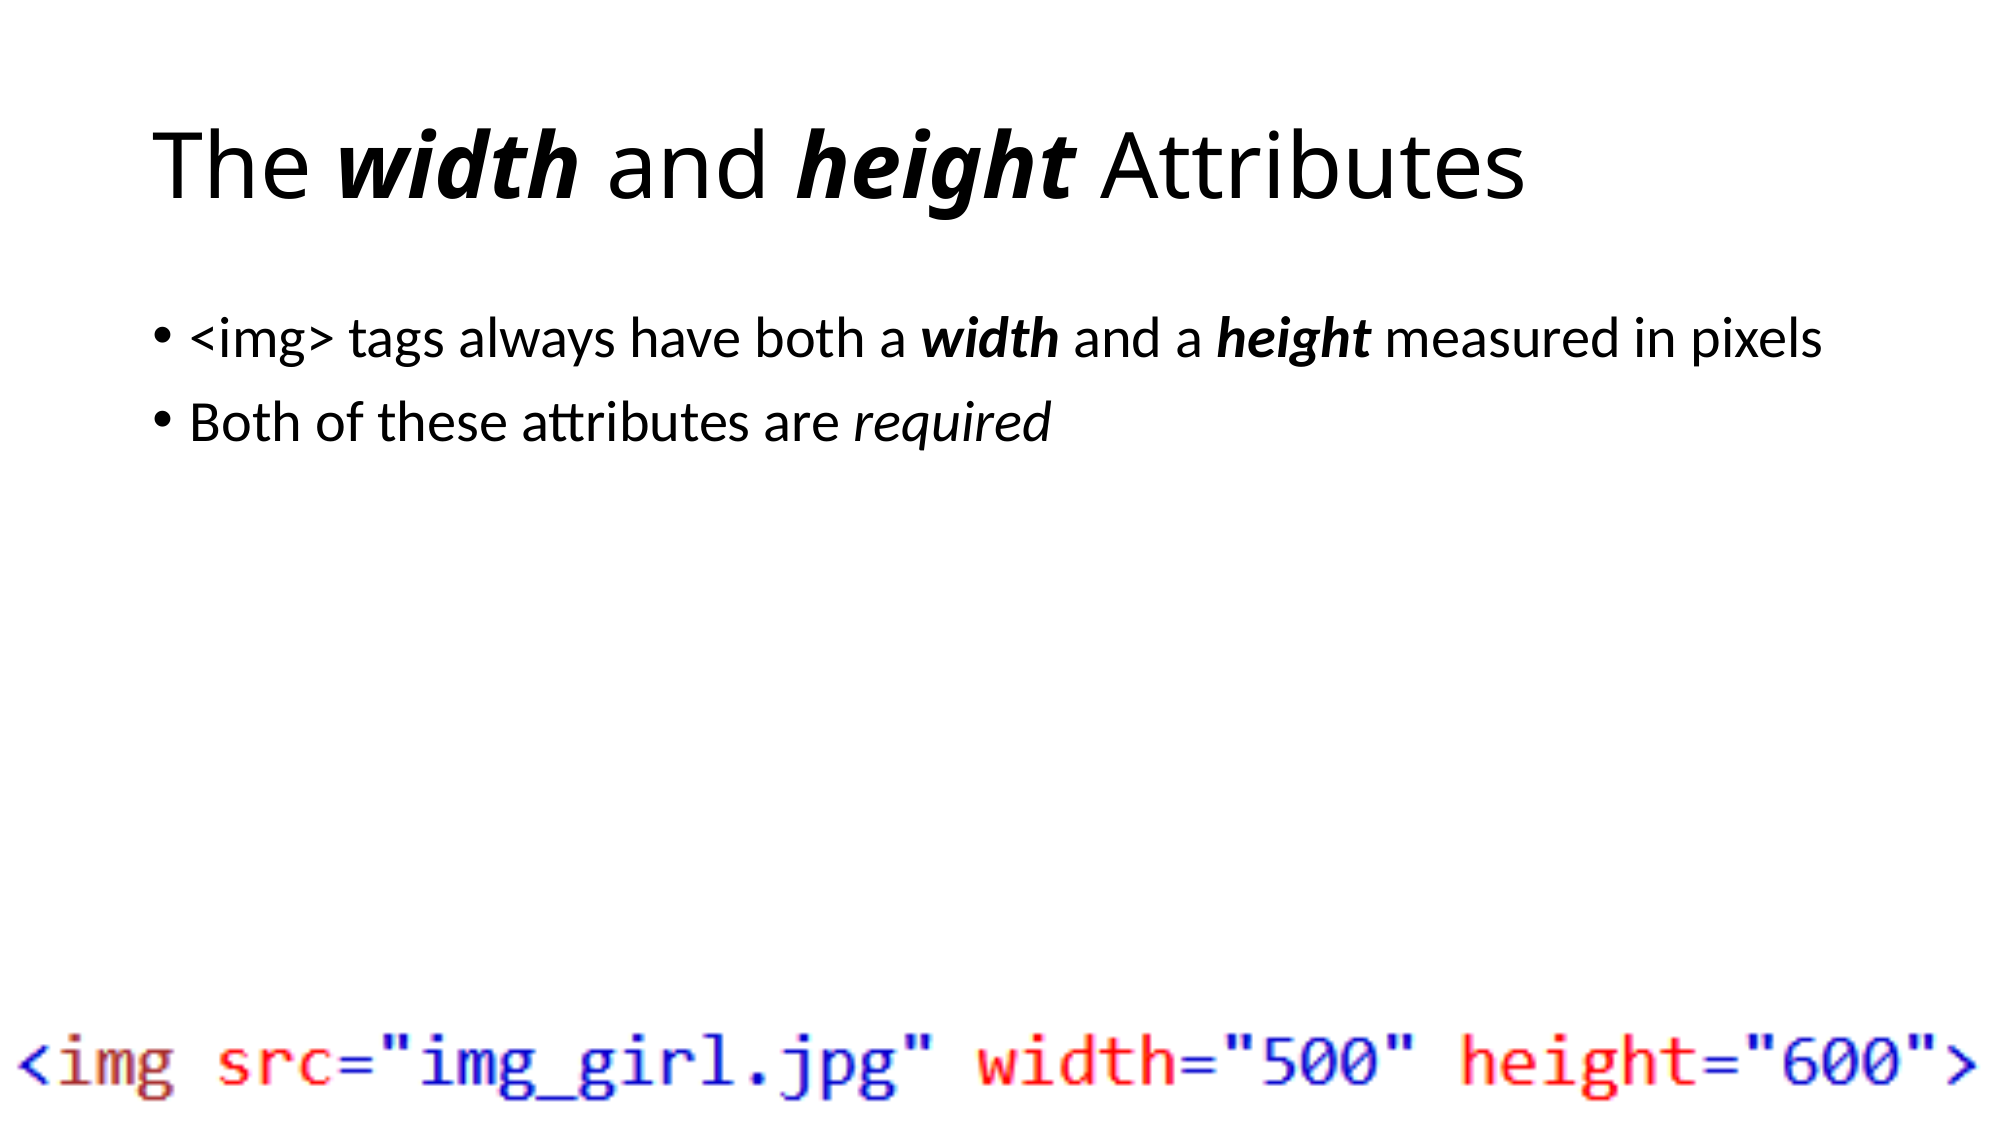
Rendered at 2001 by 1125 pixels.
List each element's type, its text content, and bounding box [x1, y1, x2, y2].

list <img> tags always have both a width and a height measured in pixels Both of these attributes are required [137, 299, 1863, 1008]
title The width and height Attributes [137, 59, 1863, 278]
picture [0, 1008, 2000, 1125]
